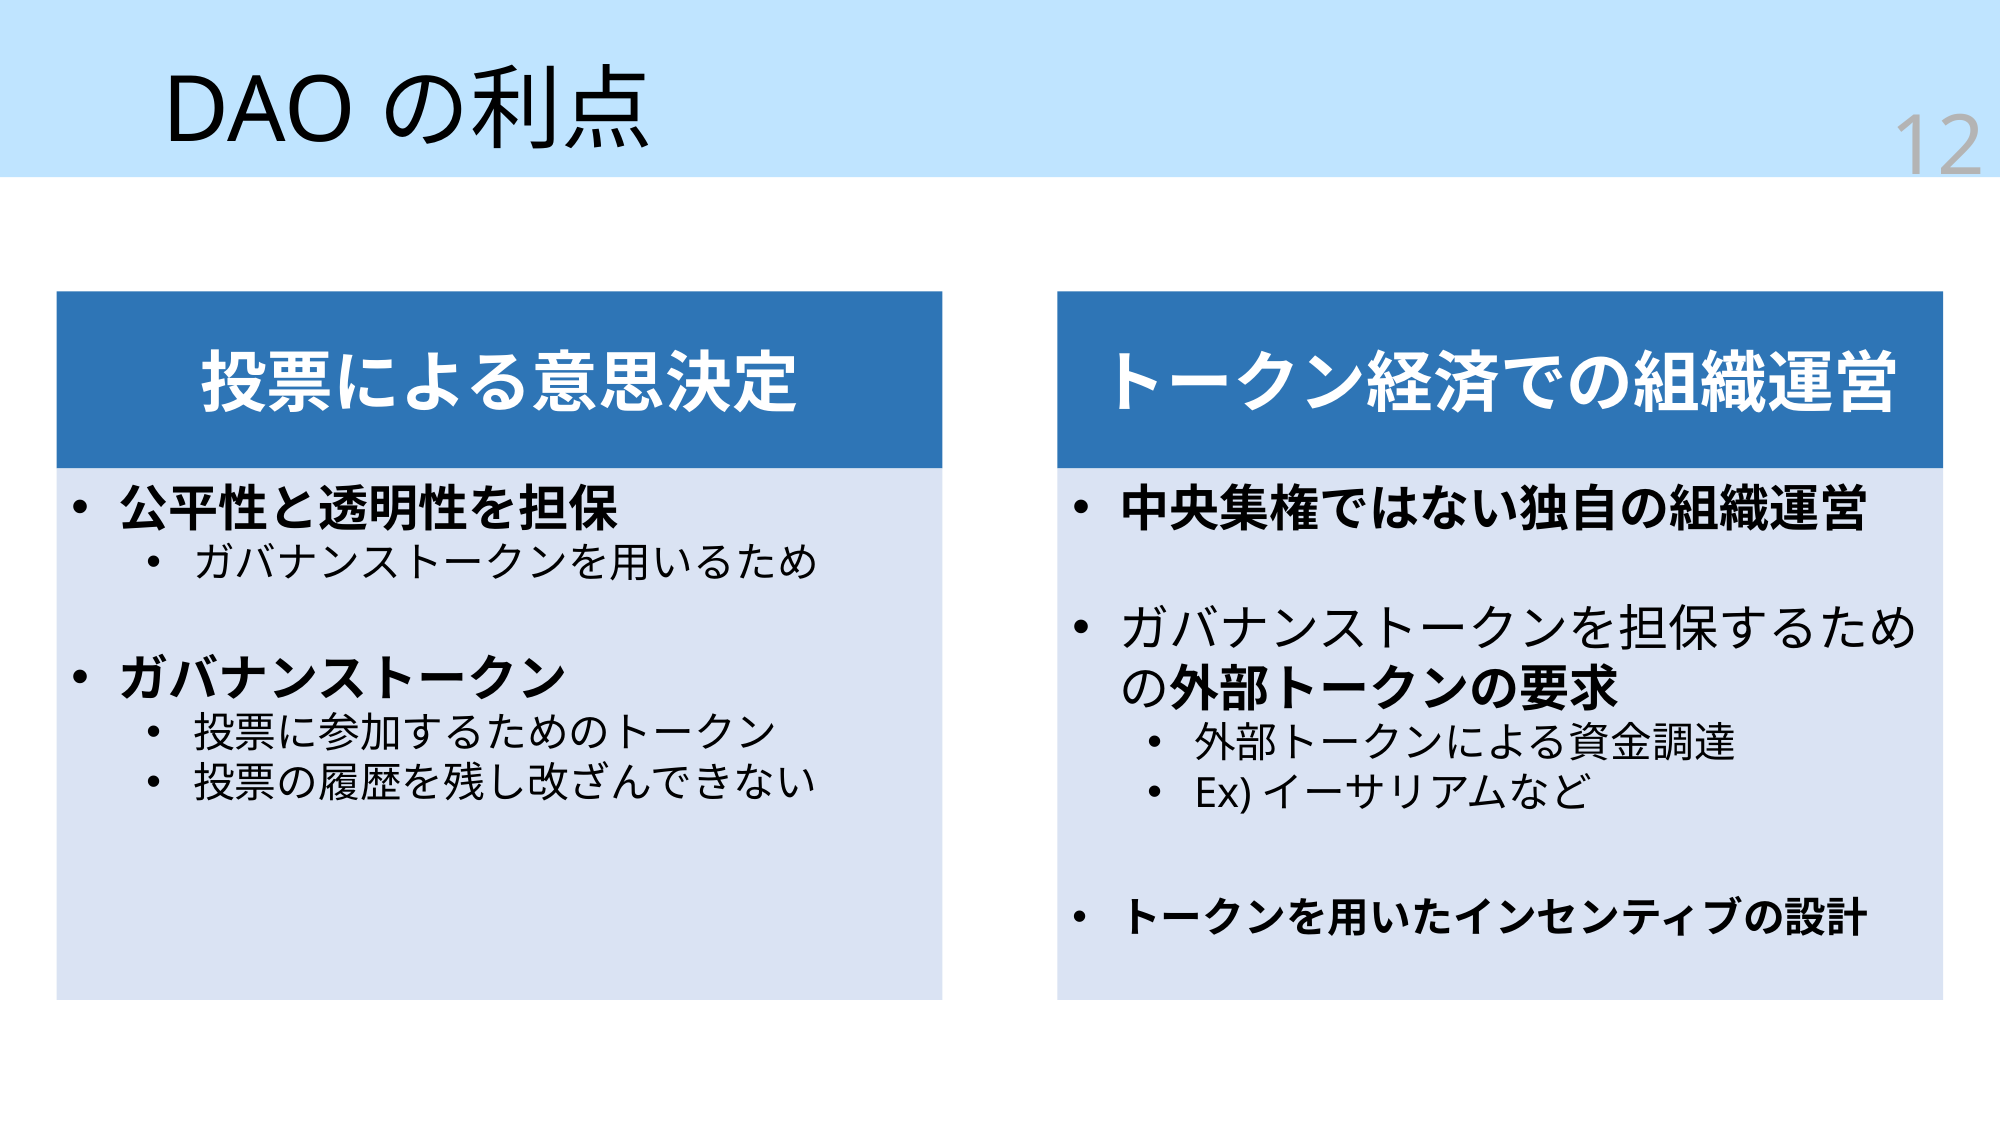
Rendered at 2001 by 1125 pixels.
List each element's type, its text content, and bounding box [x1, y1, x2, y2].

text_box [56, 291, 943, 1001]
slide_number 12 [1550, 61, 2000, 236]
title DAOの利点 [147, 3, 1873, 221]
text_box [1057, 291, 1944, 1001]
